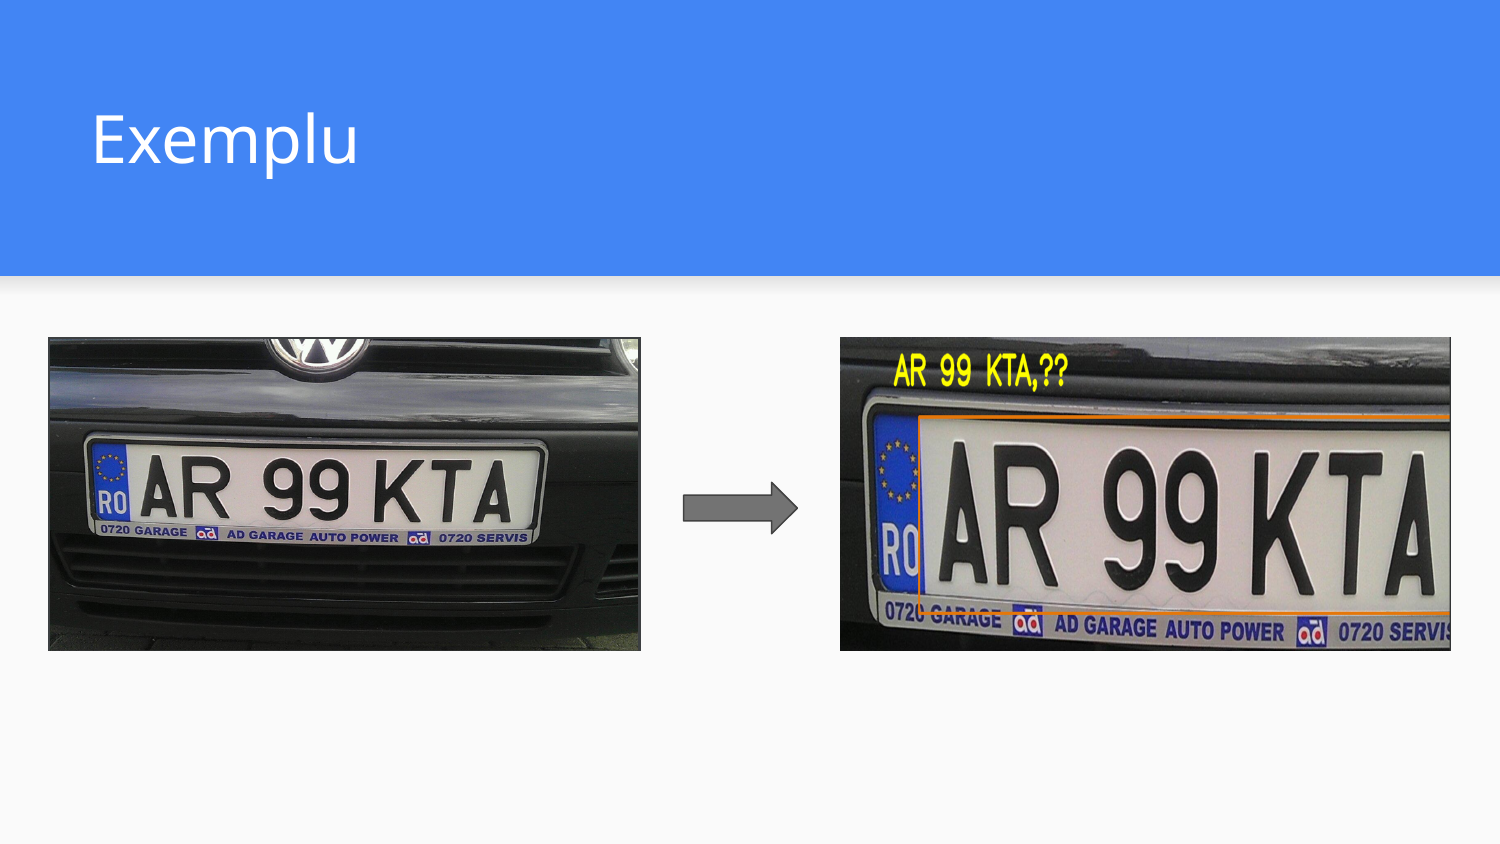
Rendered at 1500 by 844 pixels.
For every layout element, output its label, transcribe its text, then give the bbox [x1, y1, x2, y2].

picture [840, 337, 1451, 652]
text_box [683, 482, 798, 534]
picture [47, 337, 641, 652]
title Exemplu [75, 71, 1425, 198]
